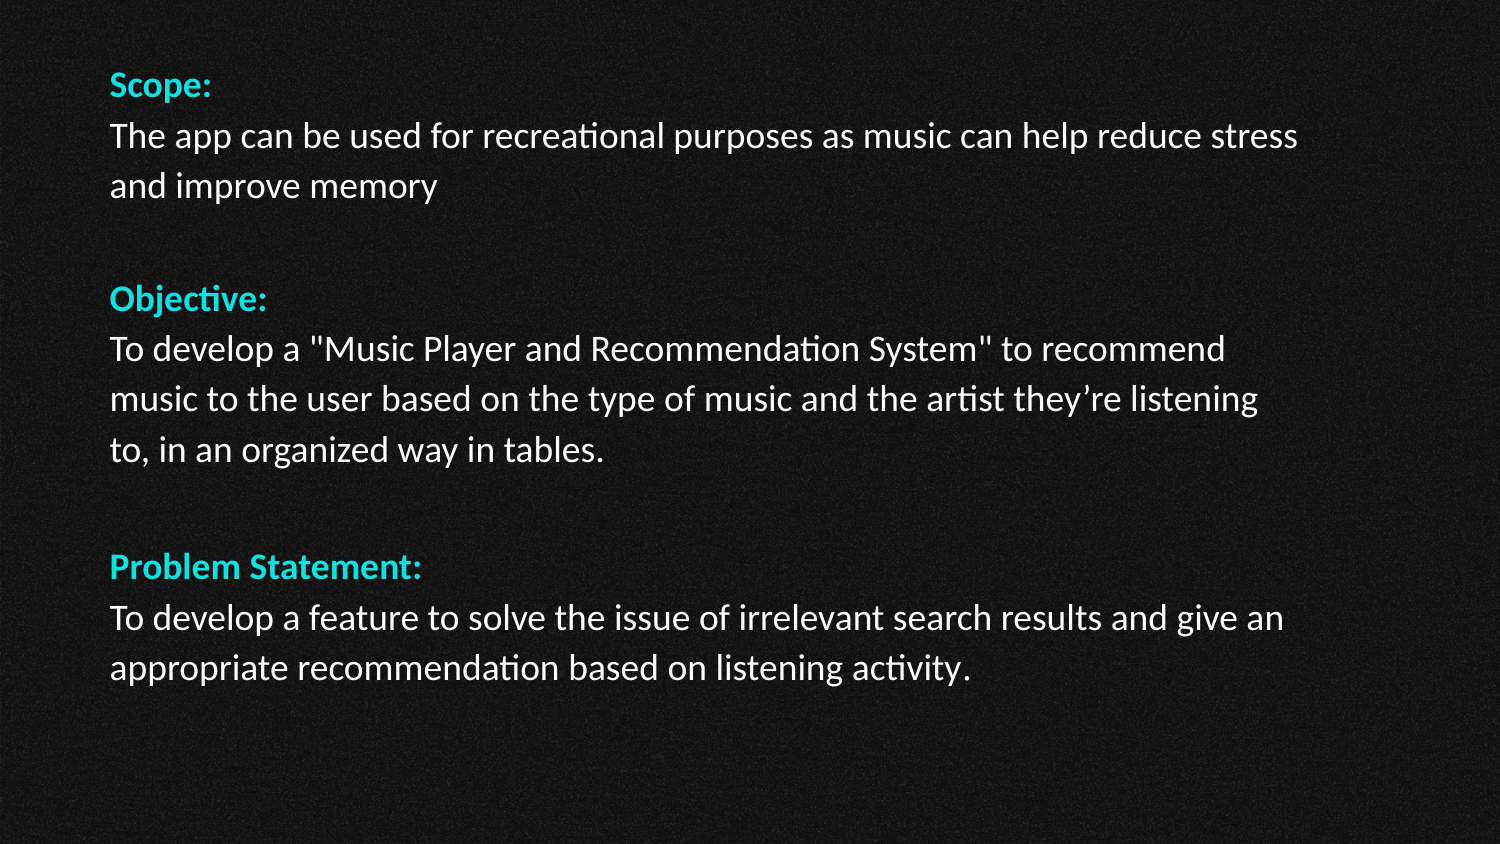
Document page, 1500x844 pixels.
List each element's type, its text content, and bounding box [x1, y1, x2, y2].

text_box Scope: The app can be used for recreational purposes as music can help reduce stress and improve memory Objective: To develop a "Music Player and Recommendation System" to recommend music to the user based on the type of music and the artist they’re listening to, in an organized way in tables. Problem Statement: To develop a feature to solve the issue of irrelevant search results and give an appropriate recommendation based on listening activity. [94, 47, 1340, 746]
